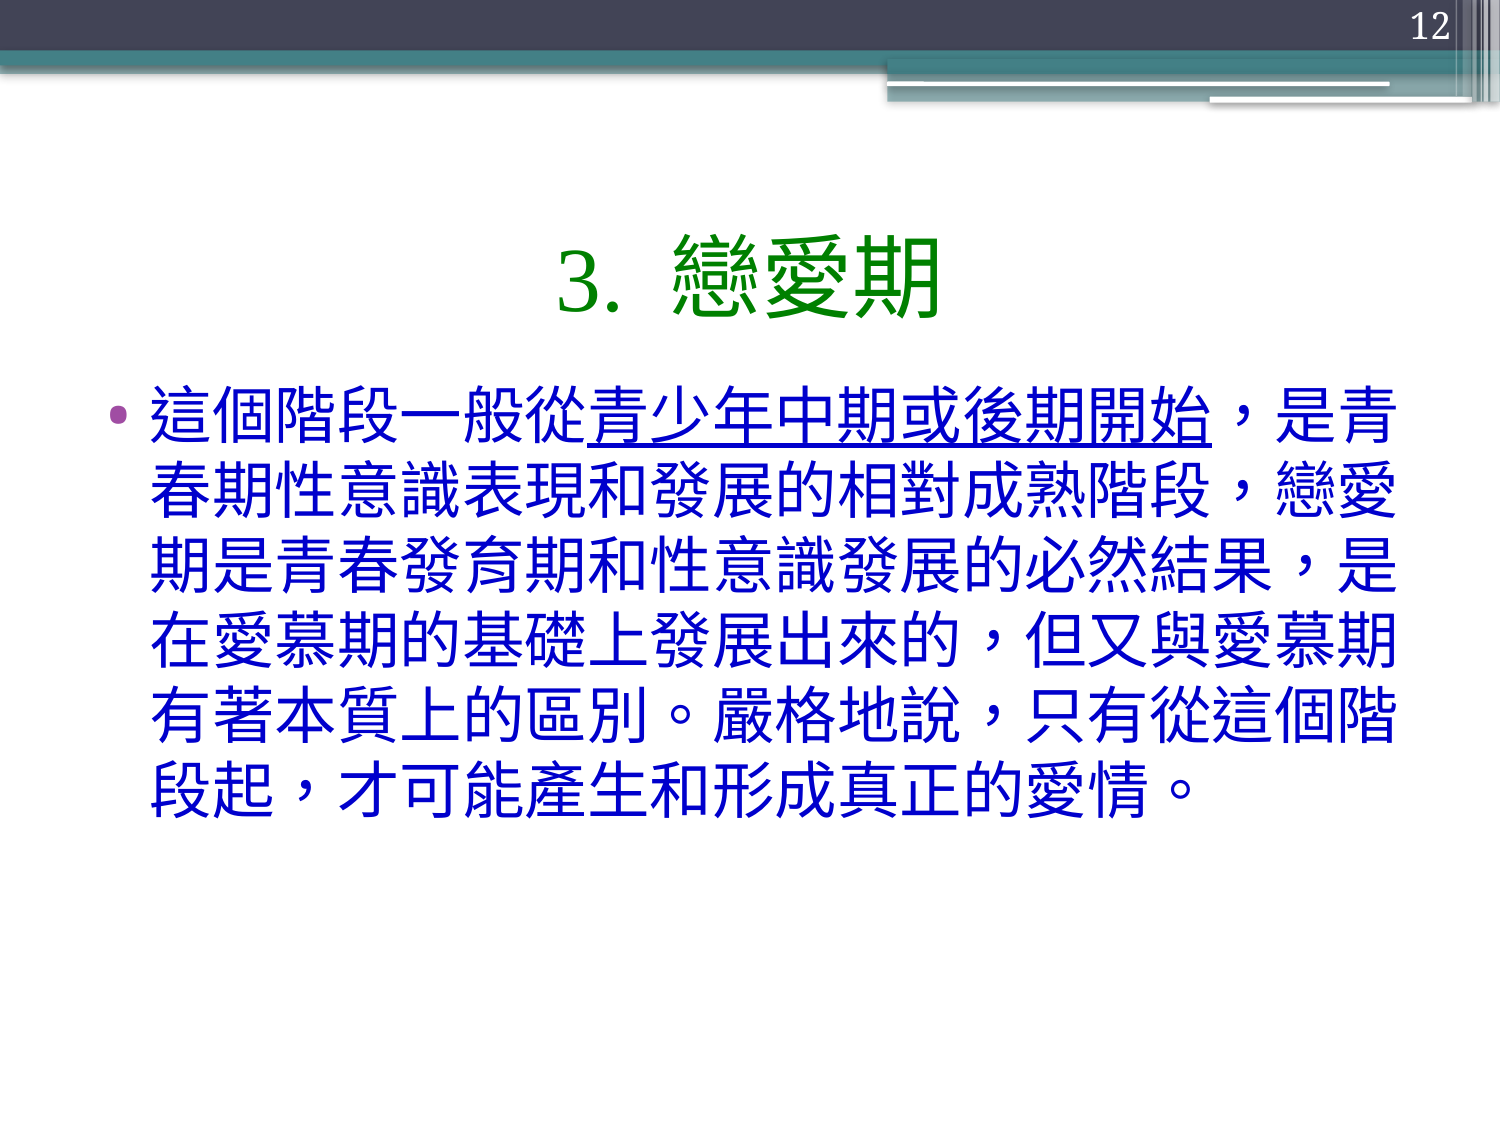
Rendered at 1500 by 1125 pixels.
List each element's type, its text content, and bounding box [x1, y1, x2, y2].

slide_number 12 [1341, 0, 1466, 61]
title 3. 戀愛期 [75, 187, 1425, 363]
list 這個階段一般從青少年中期或後期開始，是青春期性意識表現和發展的相對成熟階段，戀愛期是青春發育期和性意識發展的必然結果，是在愛慕期的基礎上發展出來的，但又與愛慕期有著本質上的區別。嚴格地說，只有從這個階段起，才可能產生和形成真正的愛情。 [75, 368, 1425, 1079]
